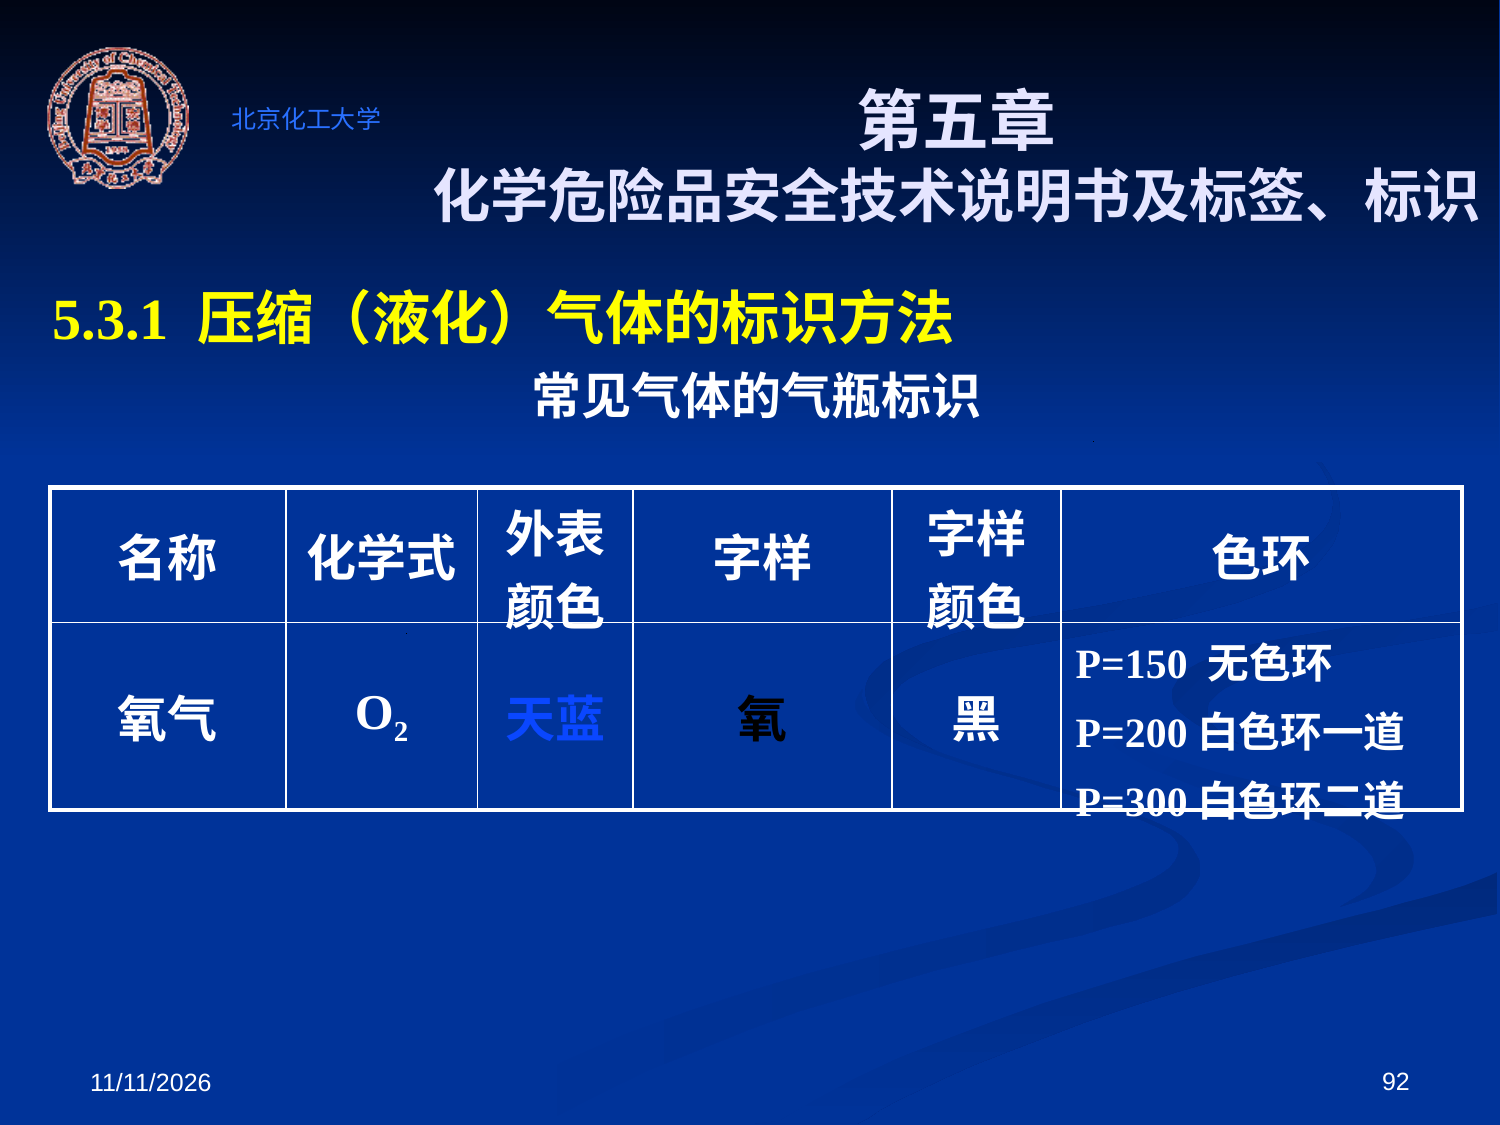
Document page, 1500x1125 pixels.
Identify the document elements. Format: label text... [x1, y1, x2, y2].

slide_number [74, 1025, 426, 1104]
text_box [24, 24, 413, 190]
table_header 字样颜色 [893, 490, 1060, 622]
table_cell P=150 无色环 P=200白色环一道 P=300白色环二道 [1062, 623, 1460, 808]
table_header 字样 [634, 490, 891, 622]
table_cell 黑 [893, 623, 1060, 808]
table_header 化学式 [287, 490, 477, 622]
table_cell O2 [287, 623, 477, 808]
title 第五章 化学危险品安全技术说明书及标签、标识 [412, 44, 1500, 263]
table_header 外表颜色 [478, 490, 632, 622]
table_cell 天蓝 [478, 623, 632, 808]
table_cell 氧气 [52, 623, 285, 808]
table_header 色环 [1062, 490, 1460, 622]
table_cell 氧 [634, 623, 891, 808]
table_header 名称 [52, 490, 285, 622]
slide_number 92 [1074, 1024, 1426, 1104]
text_box 5.3.1 压缩（液化）气体的标识方法 常见气体的气瓶标识 [37, 287, 1475, 432]
